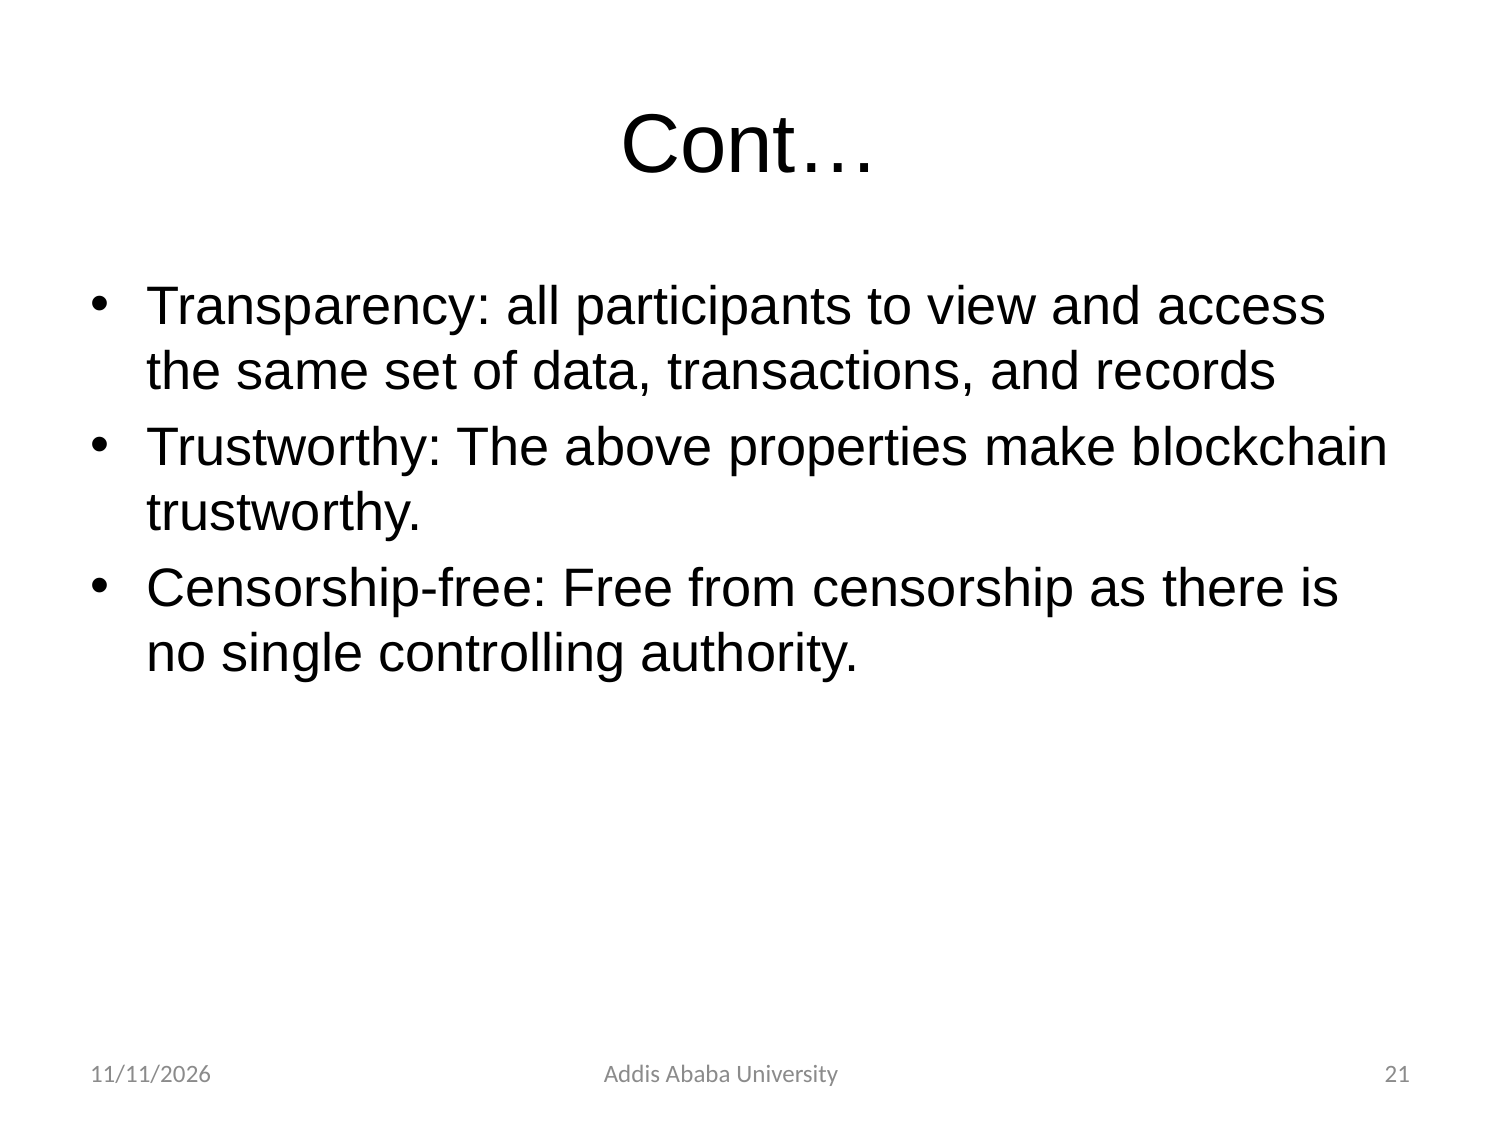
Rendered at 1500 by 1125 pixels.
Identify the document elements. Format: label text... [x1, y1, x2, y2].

footer Addis Ababa University [512, 1042, 988, 1103]
title Cont… [75, 45, 1425, 233]
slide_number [75, 1042, 425, 1103]
list Transparency: all participants to view and access the same set of data, transactions, and records Trustworthy: The above properties make blockchain trustworthy. Censorship-free: Free from censorship as there is no single controlling authority. [75, 262, 1425, 1005]
slide_number 21 [1074, 1042, 1425, 1103]
